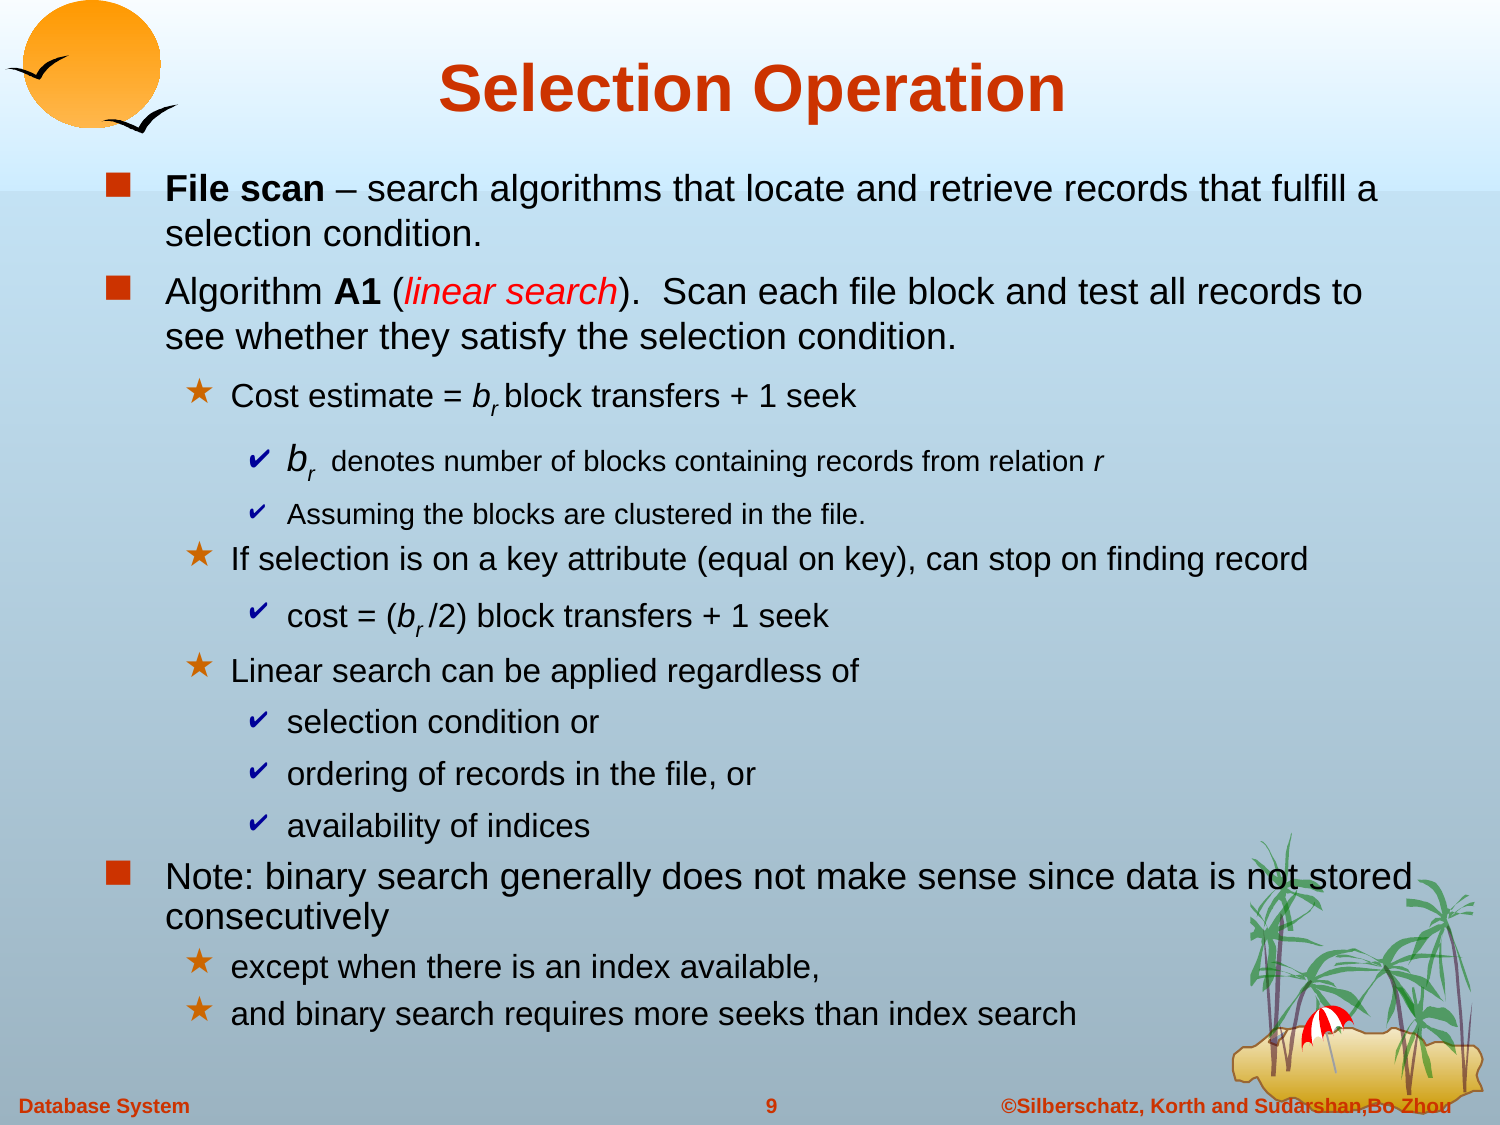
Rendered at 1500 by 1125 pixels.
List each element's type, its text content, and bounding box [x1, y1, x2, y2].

list File scan – search algorithms that locate and retrieve records that fulfill a selection condition. Algorithm A1 (linear search). Scan each file block and test all records to see whether they satisfy the selection condition. Cost estimate = br block transfers + 1 seek br denotes number of blocks containing records from relation r Assuming the blocks are clustered in the file. If selection is on a key attribute (equal on key), can stop on finding record cost = (br /2) block transfers + 1 seek Linear search can be applied regardless of selection condition or ordering of records in the file, or availability of indices Note: binary search generally does not make sense since data is not stored consecutively except when there is an index available, and binary search requires more seeks than index search [93, 156, 1438, 1048]
title Selection Operation [90, 32, 1416, 133]
